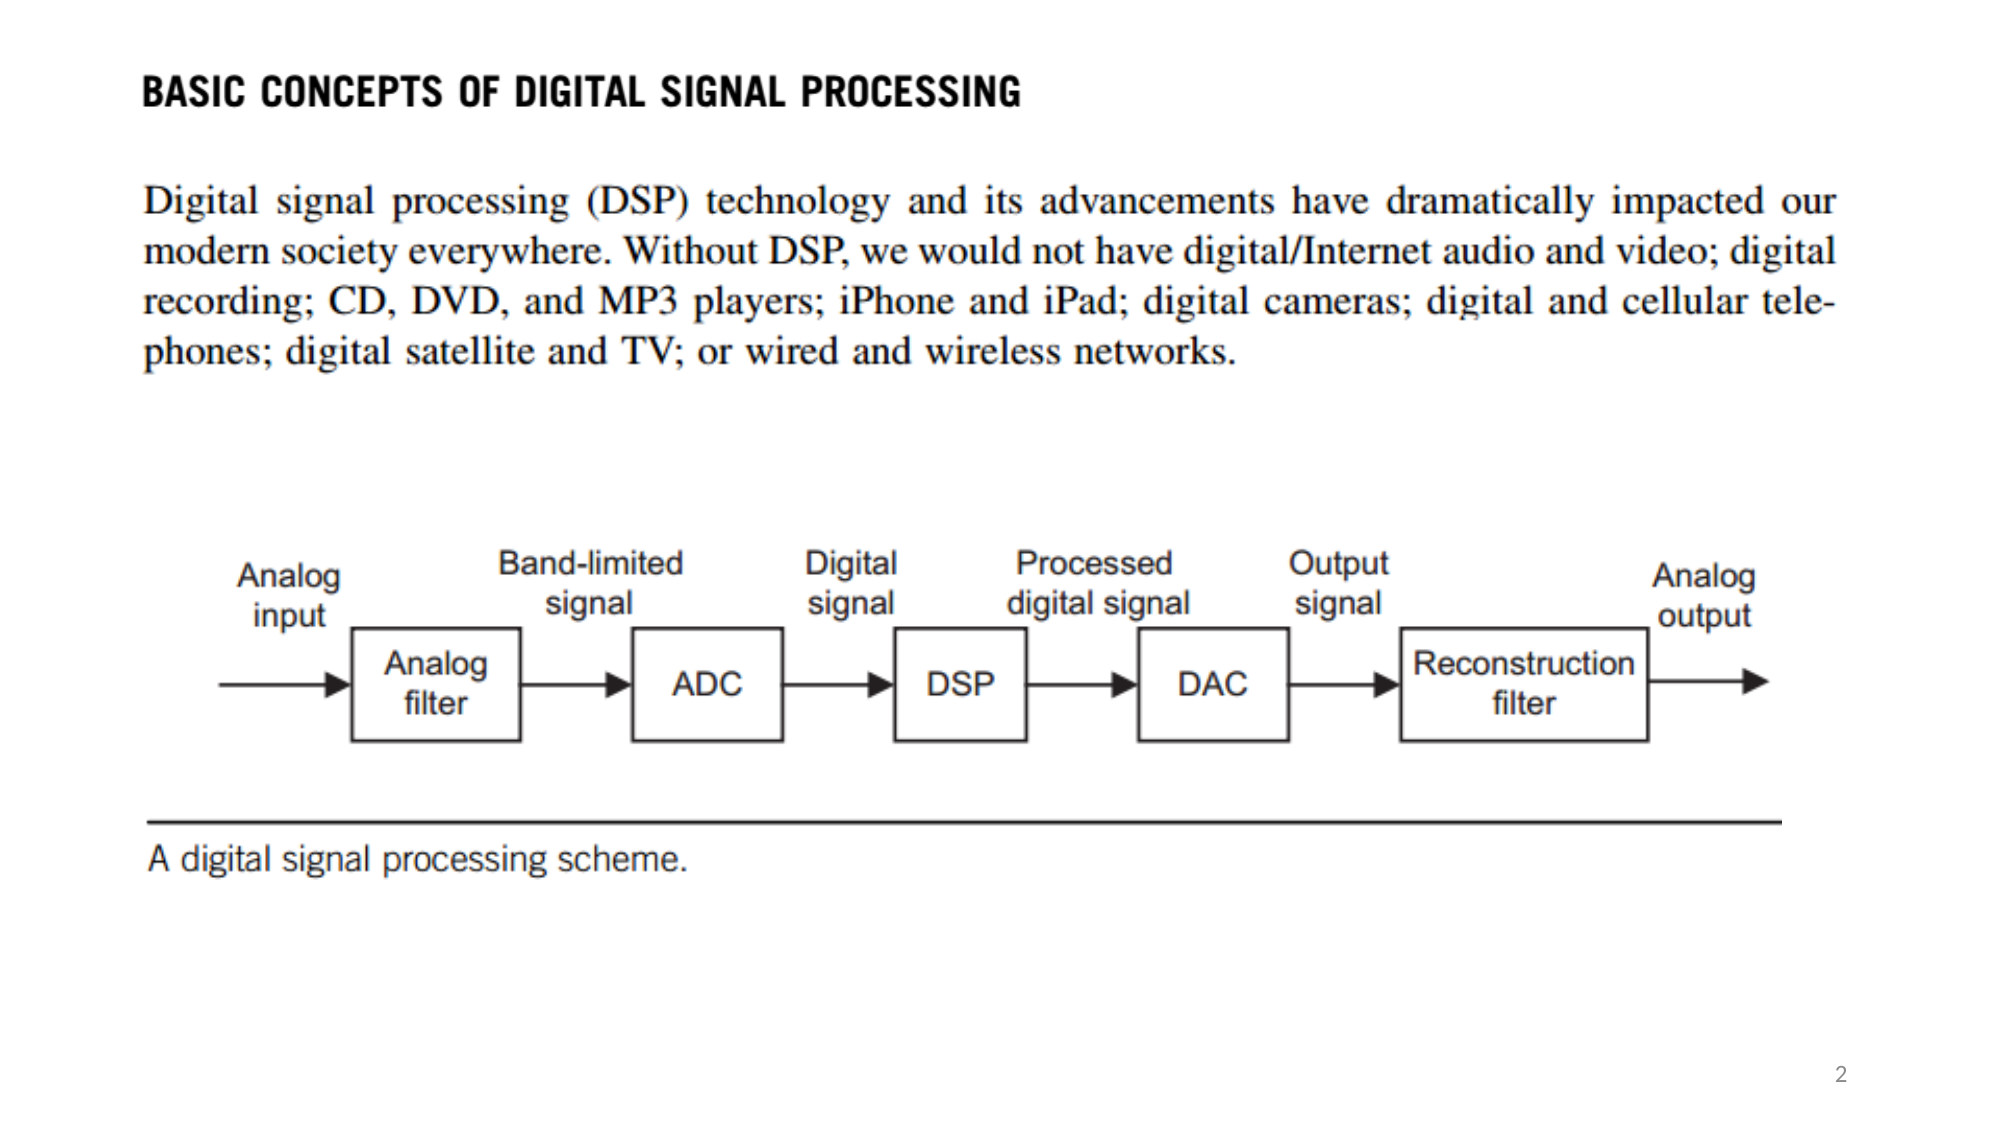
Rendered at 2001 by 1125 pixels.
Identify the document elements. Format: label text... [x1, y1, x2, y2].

picture [137, 508, 1782, 903]
picture [137, 59, 1025, 118]
picture [137, 168, 1843, 377]
slide_number 2 [1412, 1042, 1863, 1103]
